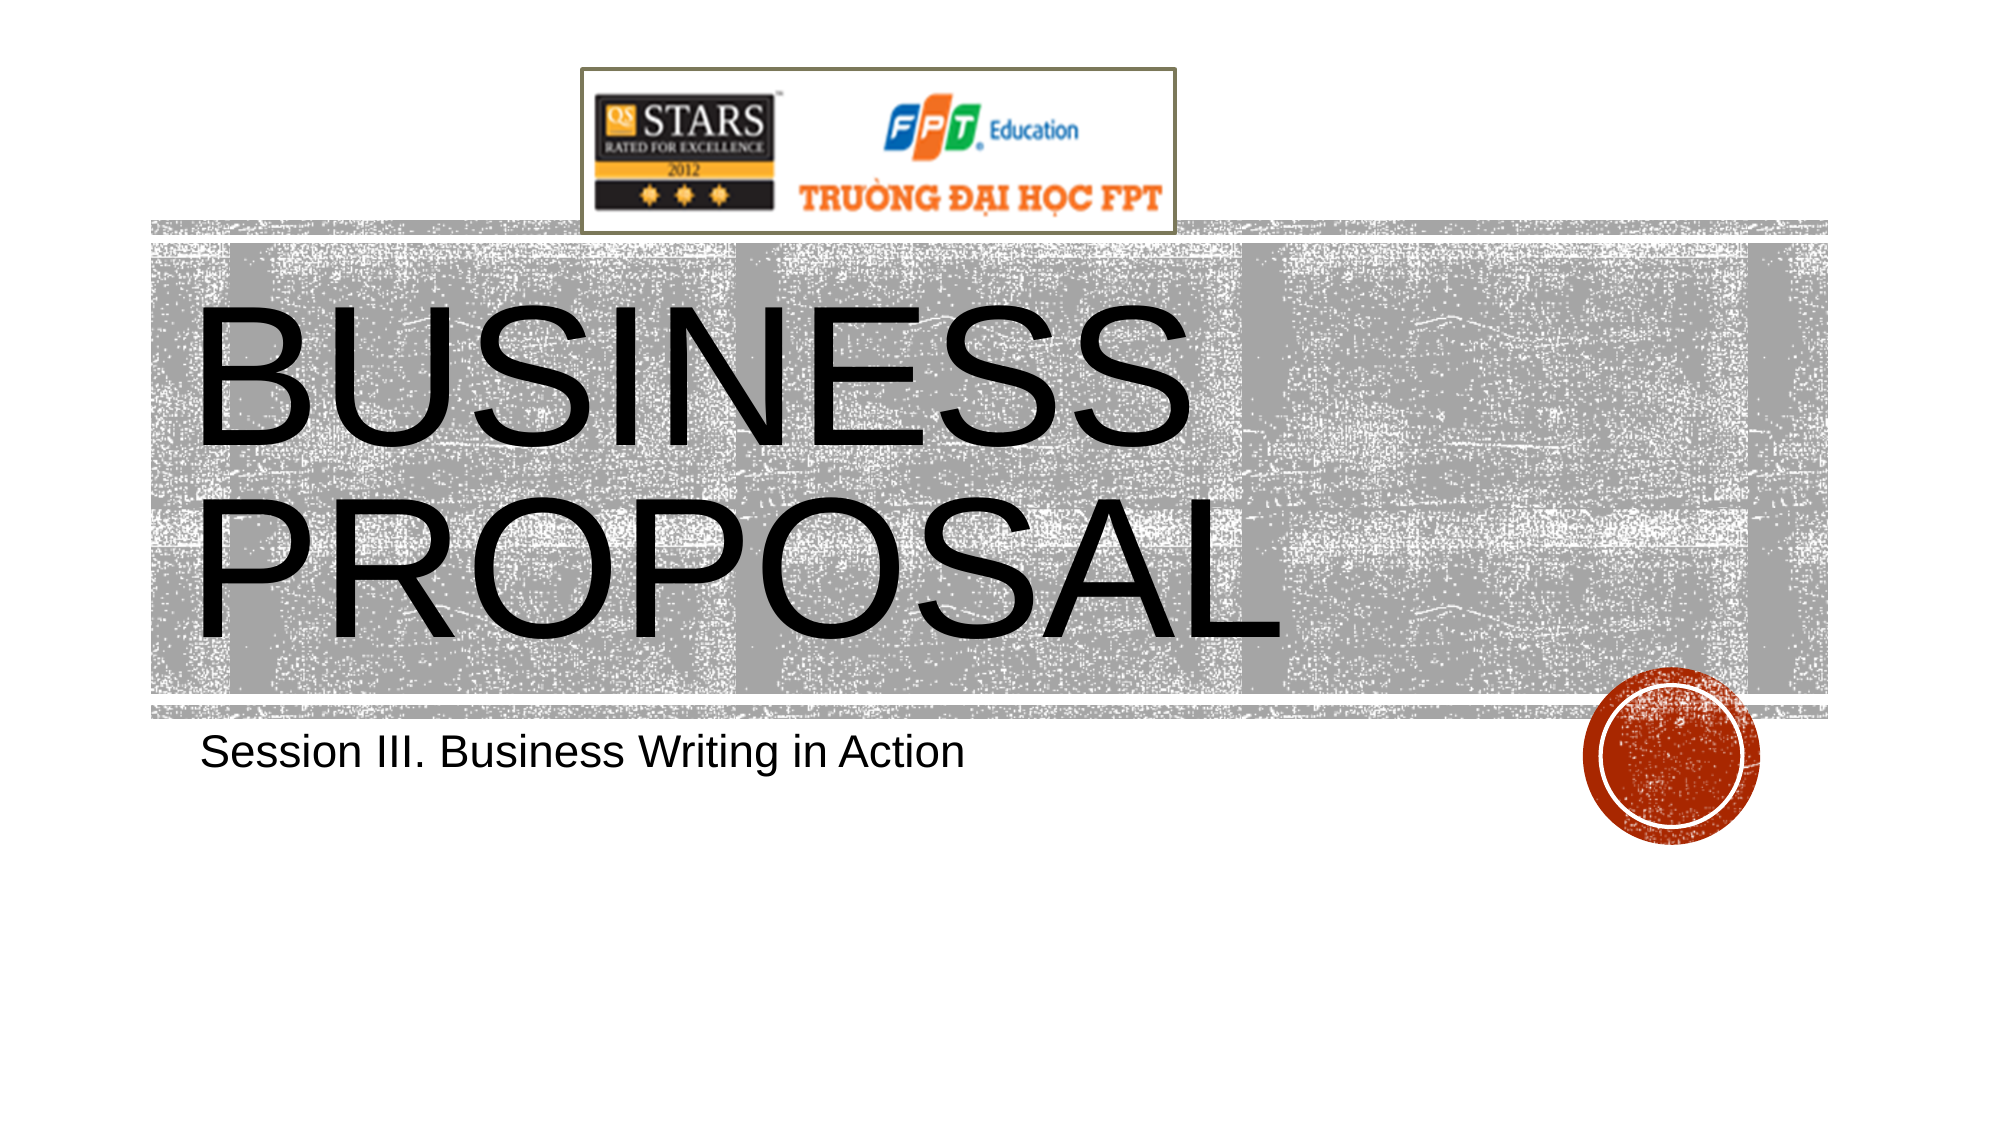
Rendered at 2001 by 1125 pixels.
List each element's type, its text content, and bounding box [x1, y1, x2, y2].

picture [1582, 733, 1761, 845]
picture [1603, 733, 1740, 824]
picture [580, 67, 1177, 236]
subtitle Session III. Business Writing in Action [184, 720, 1480, 896]
title BUSINESS PROPOSAL [172, 234, 1808, 733]
